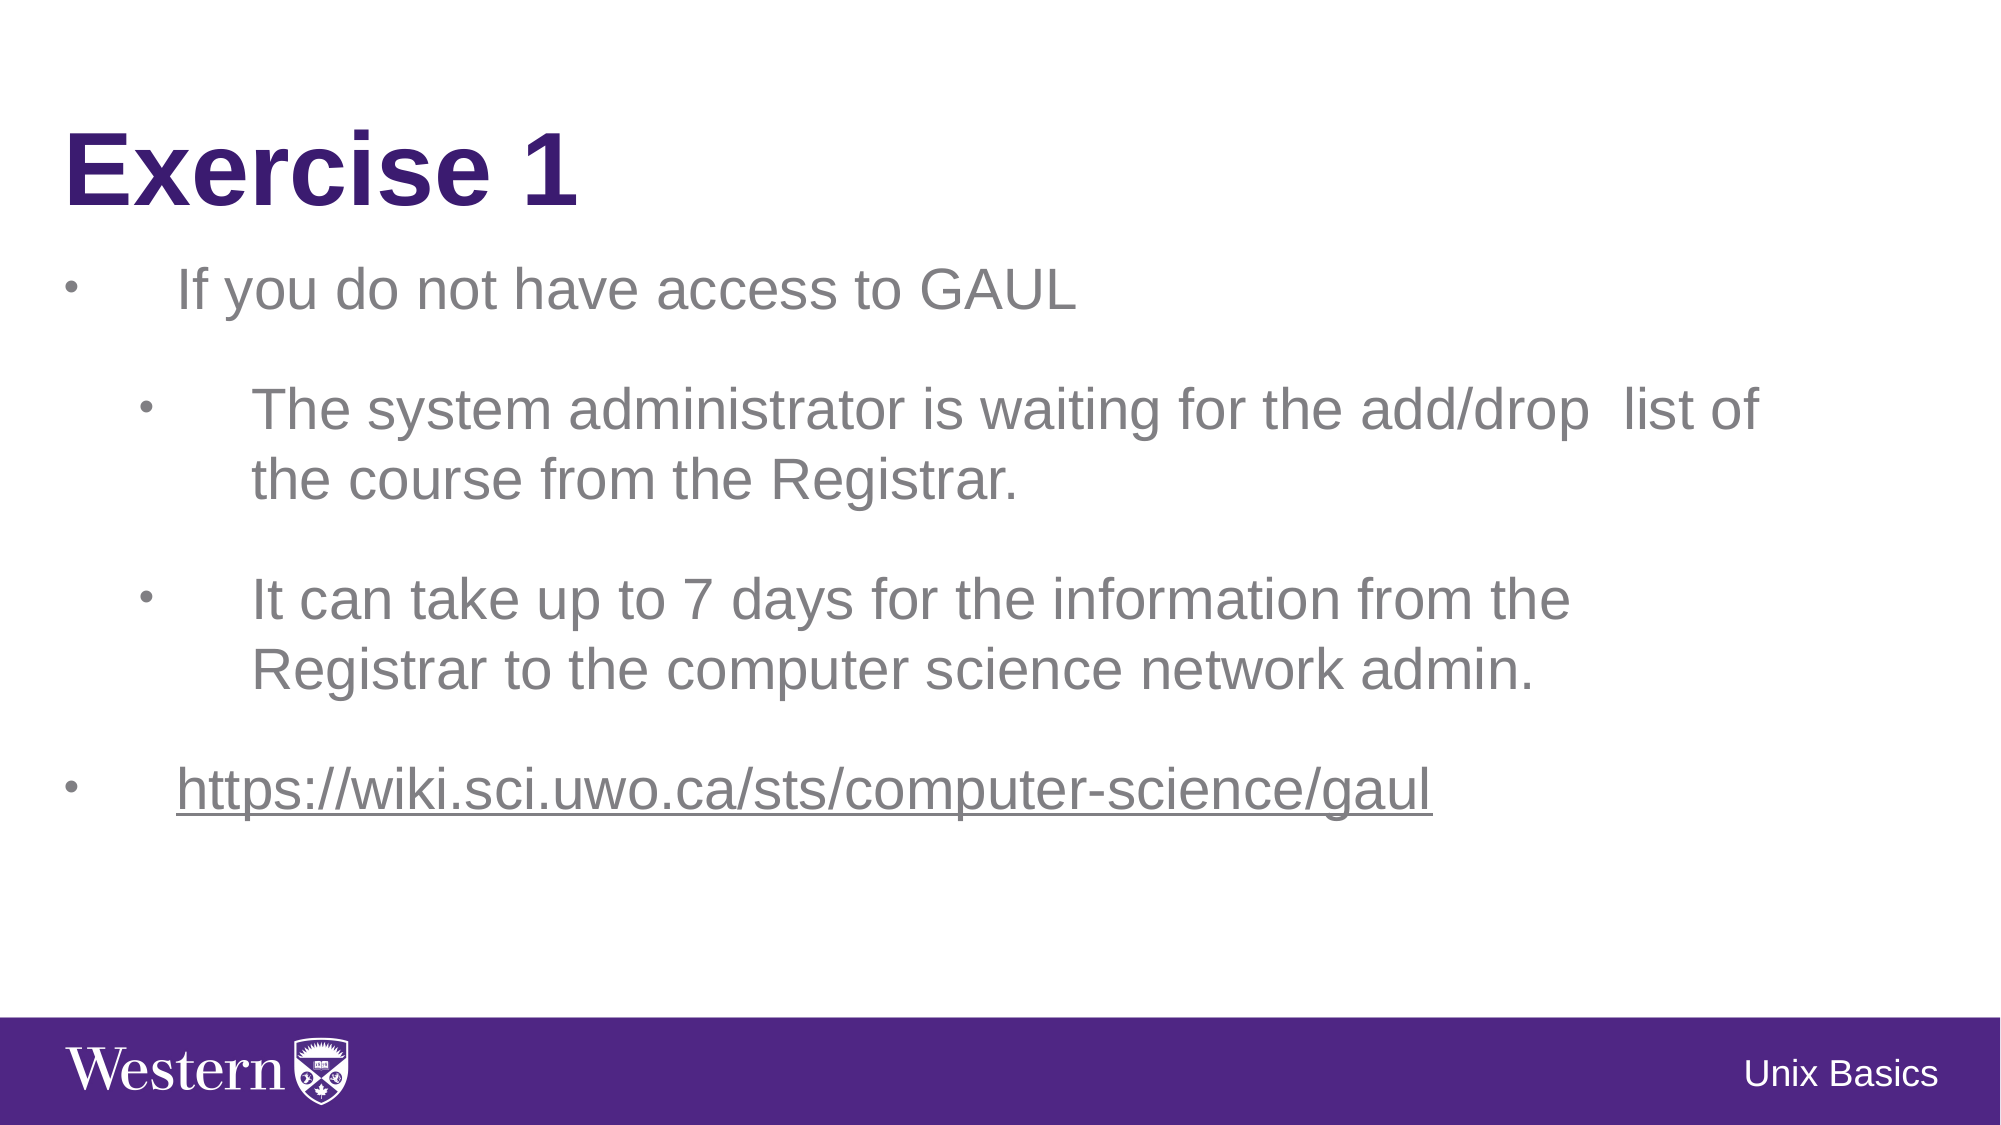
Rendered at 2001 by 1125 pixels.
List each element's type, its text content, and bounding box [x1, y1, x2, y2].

picture [0, 0, 2001, 1125]
text_box Unix Basics [1430, 1041, 1954, 1102]
text_box Exercise 1 If you do not have access to GAUL The system administrator is waiting for the add/drop list of the course from the Registrar. It can take up to 7 days for the information from the Registrar to the computer science network admin. https://wiki.sci.uwo.ca/sts/computer-science/gaul [49, 94, 1810, 949]
